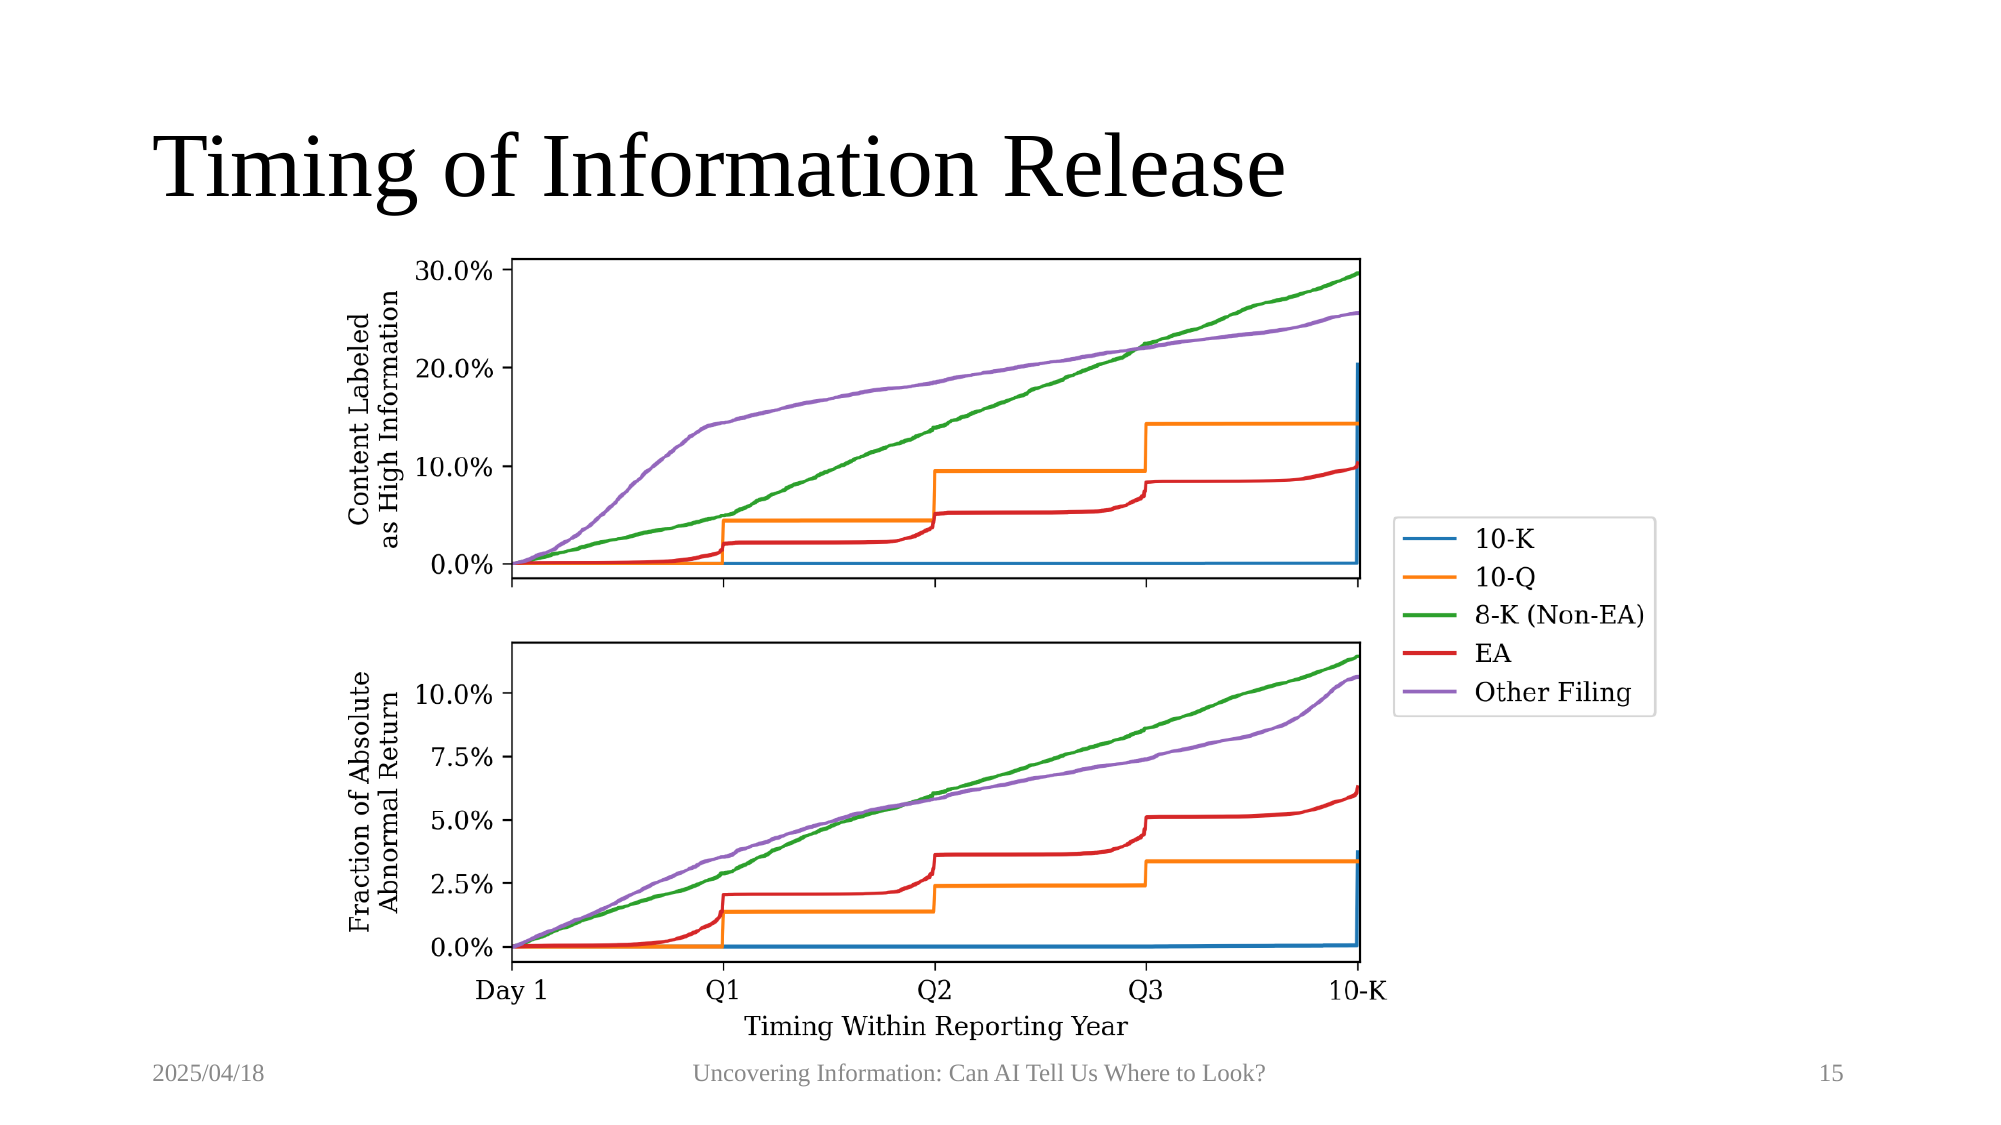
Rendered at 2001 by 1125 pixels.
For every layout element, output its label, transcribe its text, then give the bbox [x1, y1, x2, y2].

title Timing of Information Release [150, 102, 1310, 293]
picture [323, 233, 1677, 1047]
slide_number 15 [1800, 1057, 1856, 1125]
slide_number Uncovering Information: Can AI Tell Us Where to Look? [690, 1057, 1310, 1125]
footer 2025/04/18 [150, 1057, 275, 1125]
